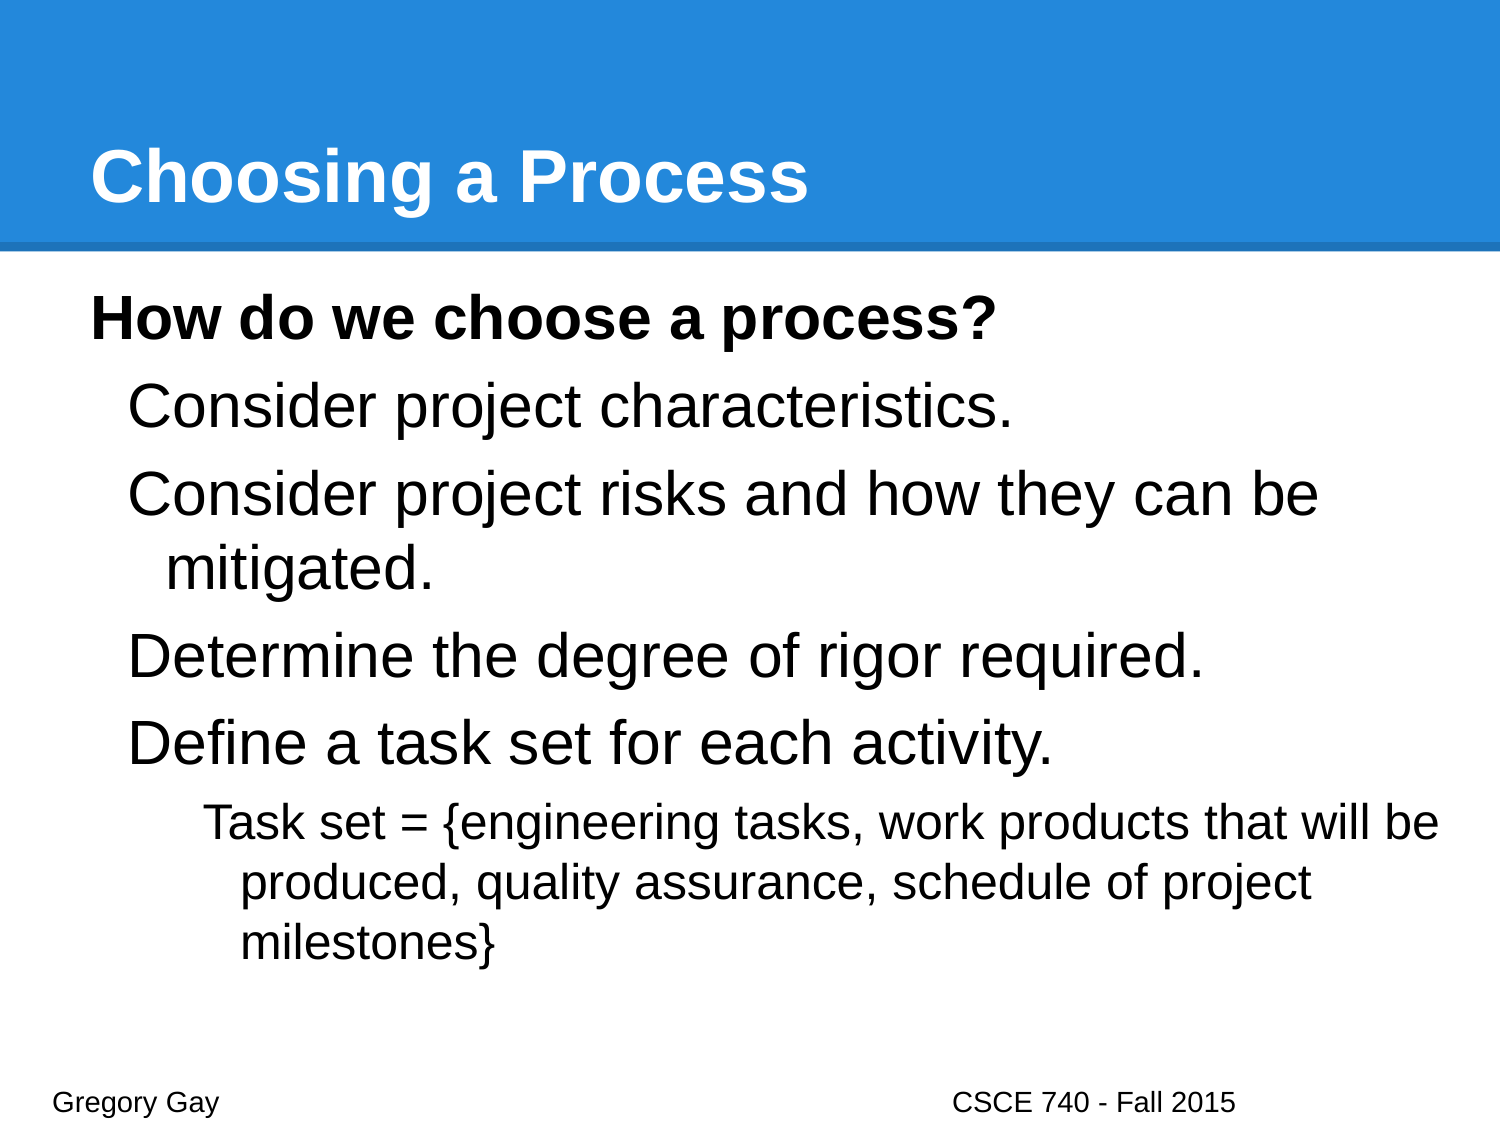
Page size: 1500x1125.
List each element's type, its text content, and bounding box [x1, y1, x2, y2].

list How do we choose a process? Consider project characteristics. Consider project risks and how they can be mitigated. Determine the degree of rigor required. Define a task set for each activity. Task set = {engineering tasks, work products that will be produced, quality assurance, schedule of project milestones} [75, 262, 1476, 1078]
text_box Gregory Gay CSCE 740 - Fall 2015 29 [37, 1068, 1463, 1114]
title Choosing a Process [75, 45, 1425, 233]
